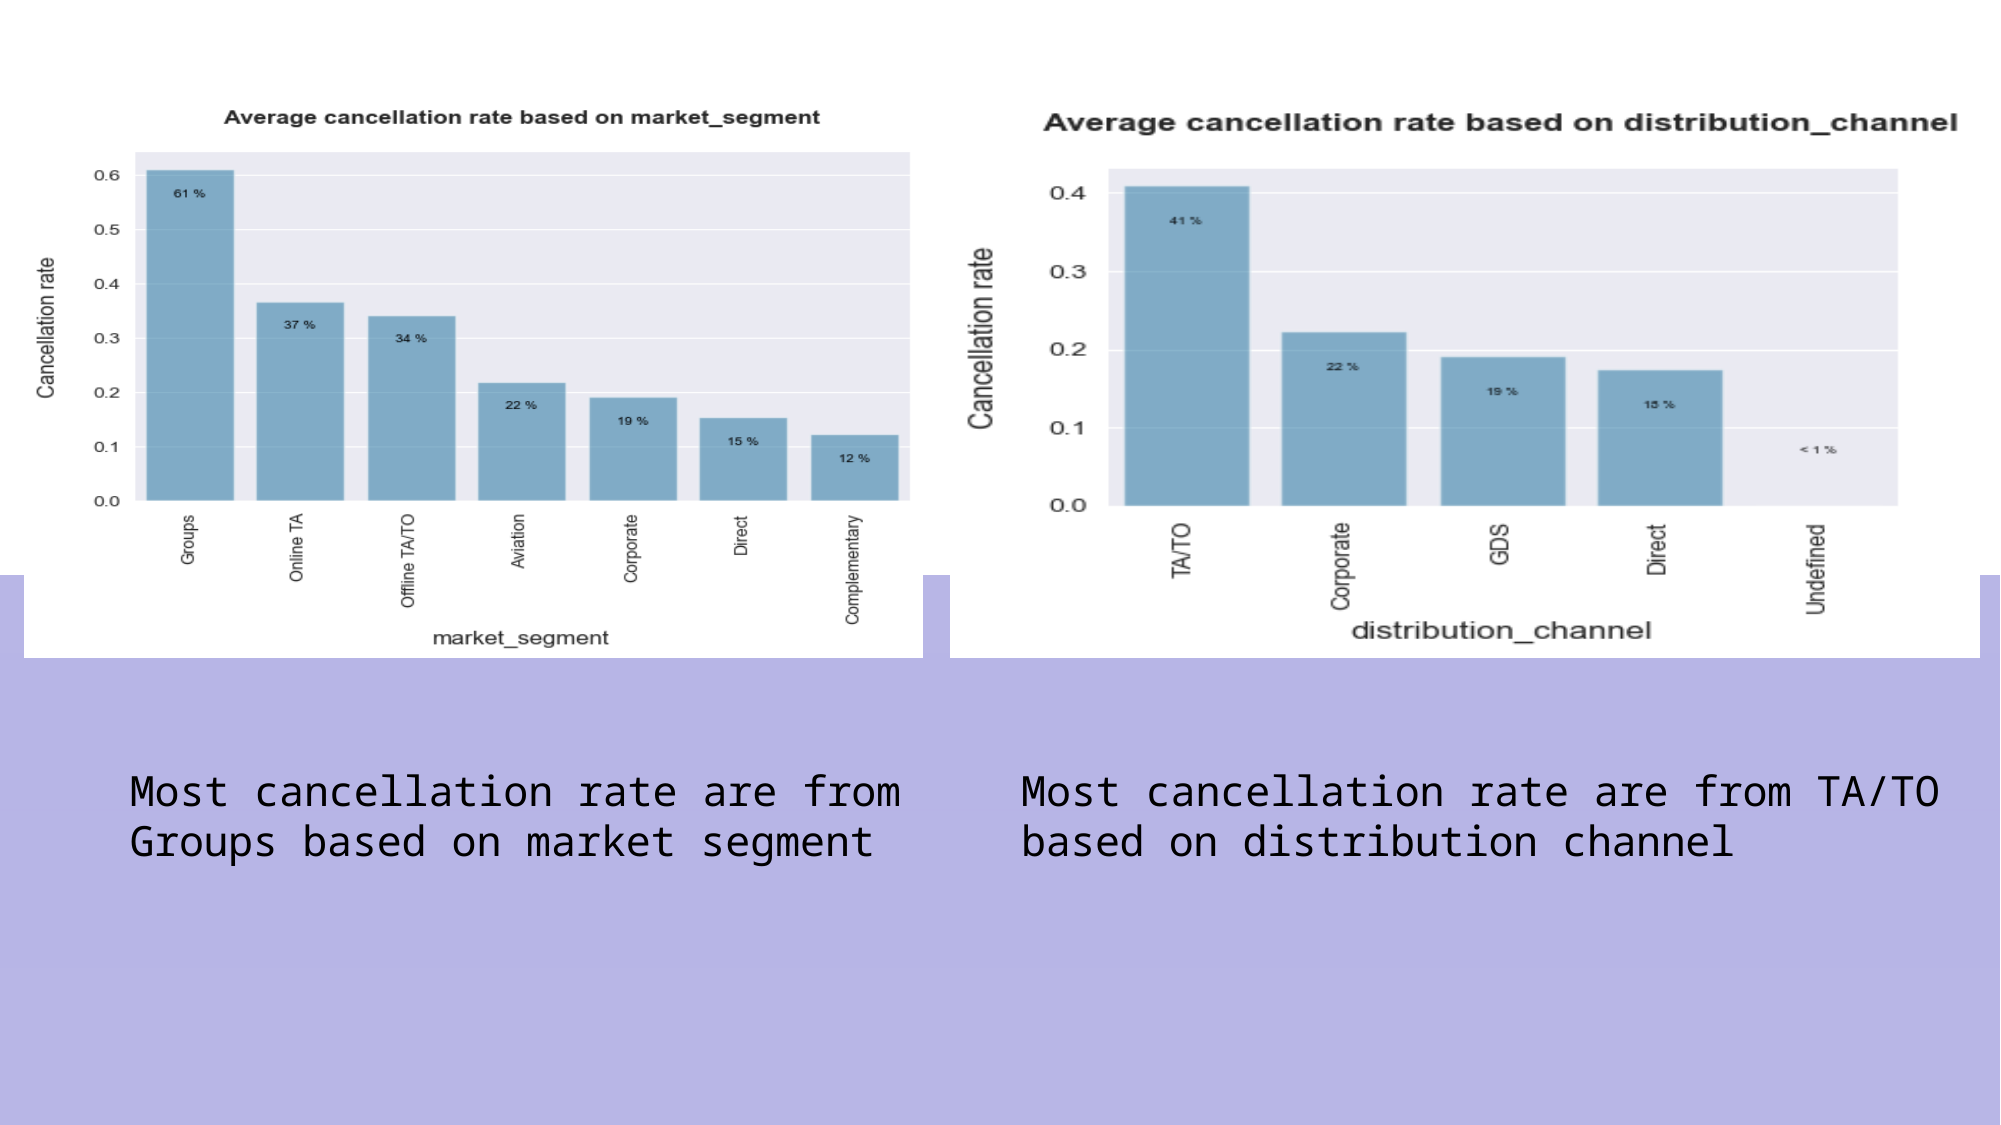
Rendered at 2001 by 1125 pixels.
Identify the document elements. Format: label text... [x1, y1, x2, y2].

text_box Most cancellation rate are from Groups based on market segment [127, 762, 923, 865]
picture [0, 99, 2000, 1125]
text_box Most cancellation rate are from TA/TO based on distribution channel [1019, 762, 1979, 865]
